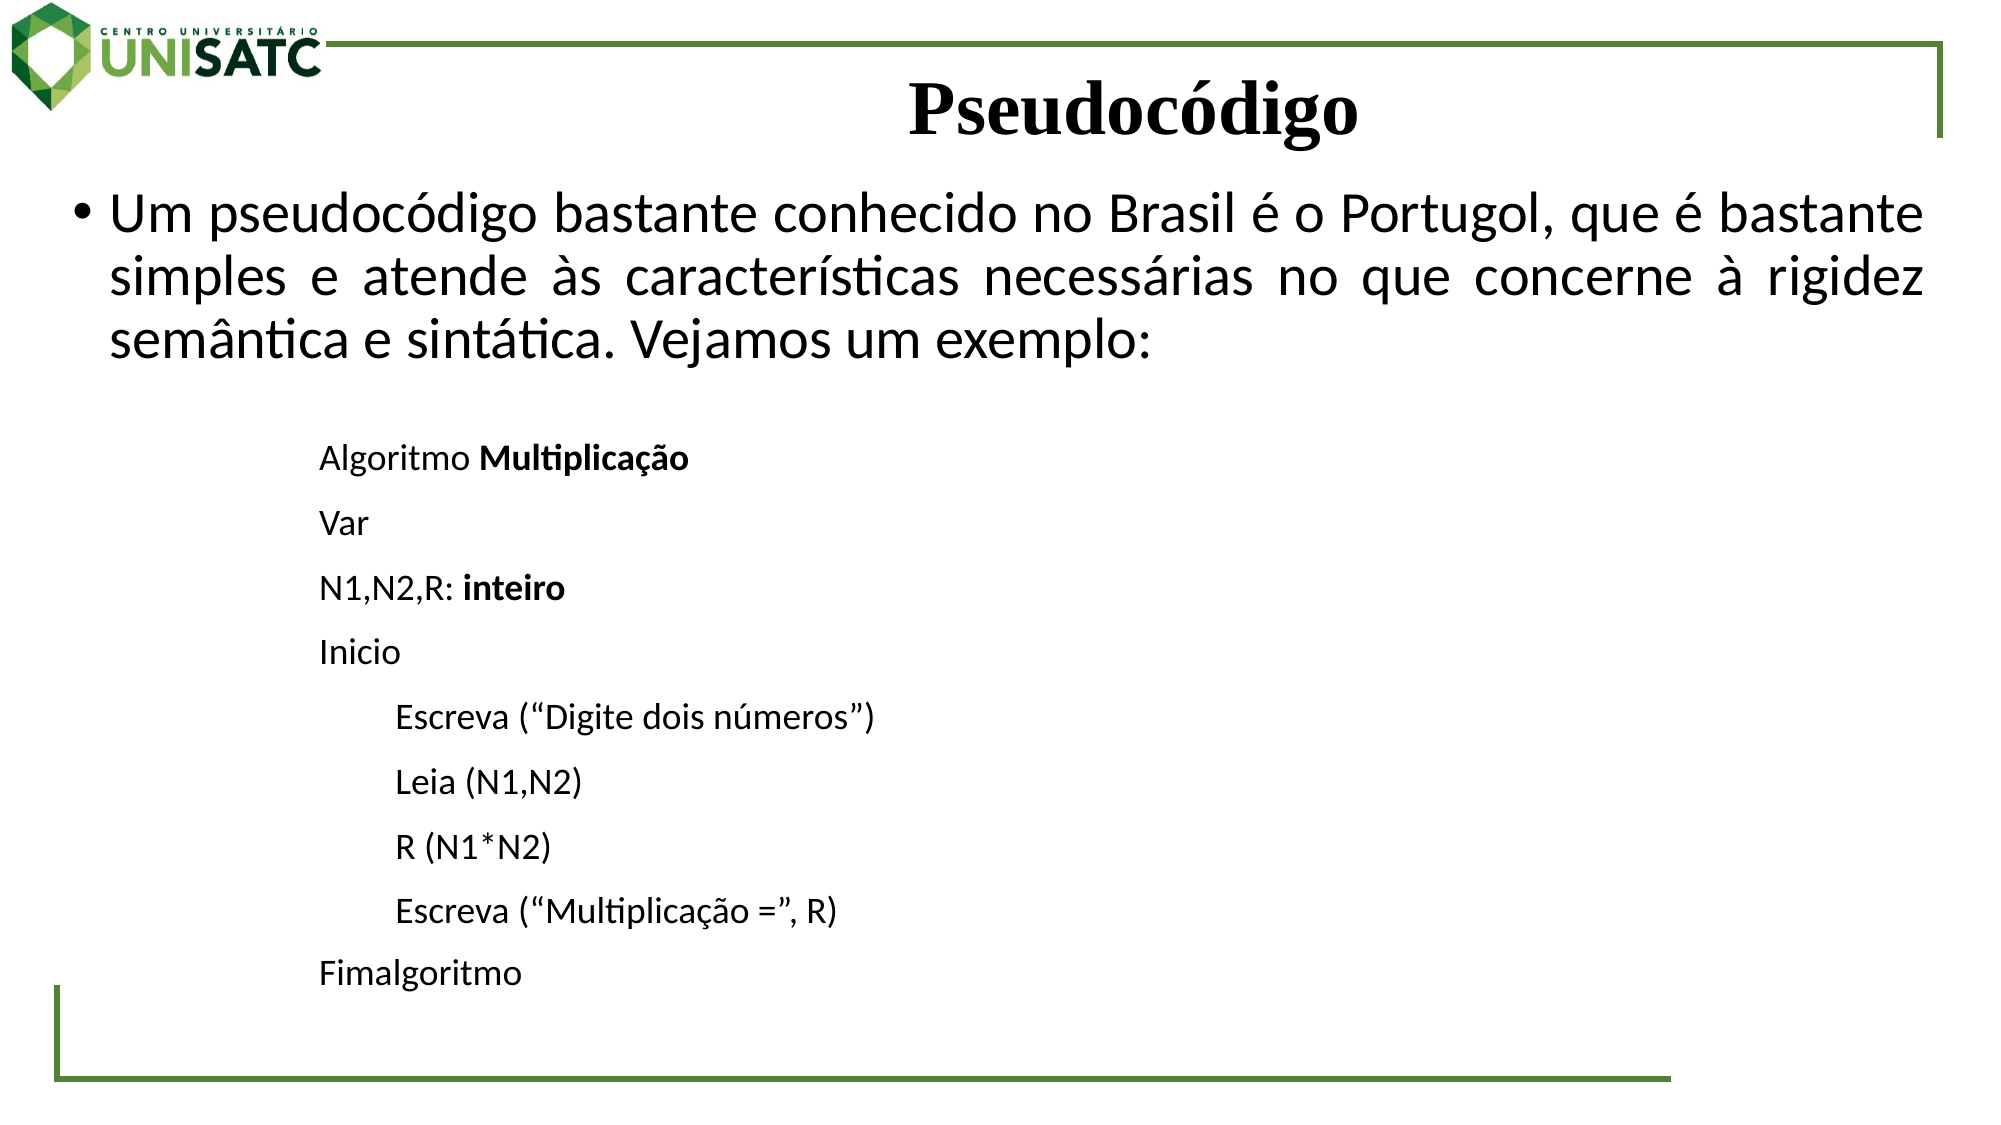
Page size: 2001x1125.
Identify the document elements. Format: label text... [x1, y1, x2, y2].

title Pseudocódigo [373, 59, 1897, 159]
list Um pseudocódigo bastante conhecido no Brasil é o Portugol, que é bastante simples e atende às características necessárias no que concerne à rigidez semântica e sintática. Vejamos um exemplo: [57, 174, 1941, 1080]
picture [0, 0, 326, 114]
